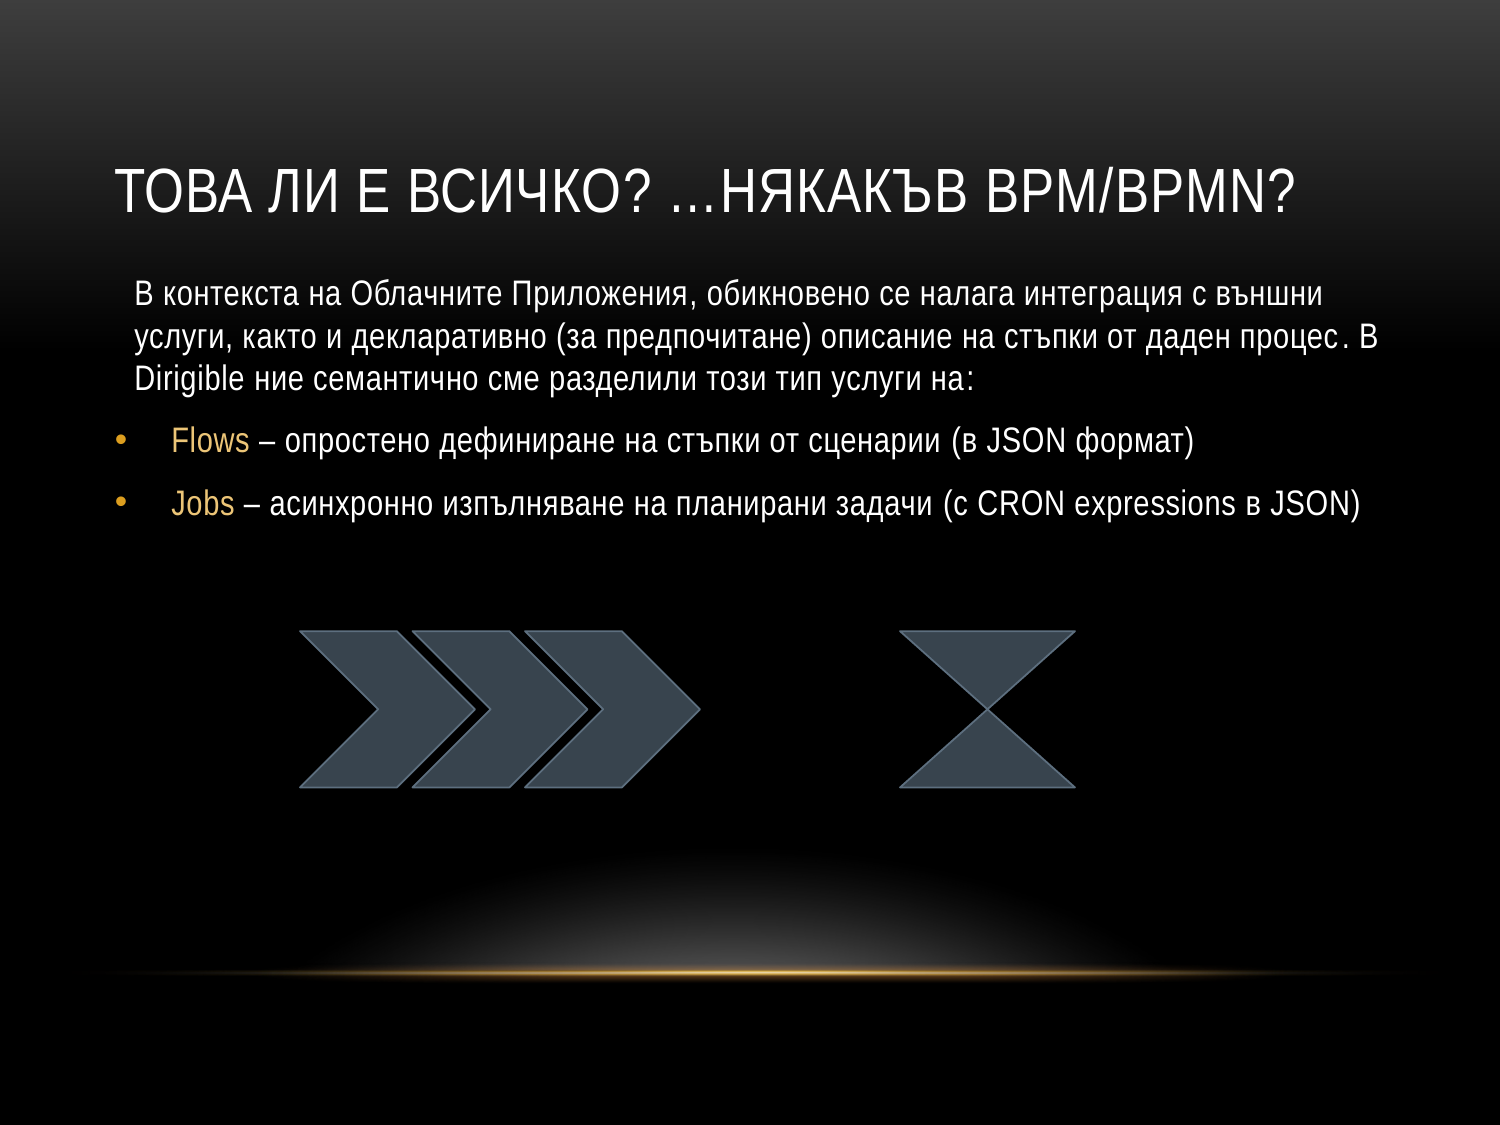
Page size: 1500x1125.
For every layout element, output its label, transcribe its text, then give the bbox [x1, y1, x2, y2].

text_box [411, 630, 589, 789]
text_box [299, 630, 476, 789]
text_box [899, 630, 1076, 789]
text_box [524, 630, 701, 789]
list В контекста на Облачните Приложения, обикновено се налага интеграция с външни услуги, както и декларативно (за предпочитане) описание на стъпки от даден процес. В Dirigible ние семантично сме разделили този тип услуги на: Flows – опростено дефиниране на стъпки от сценарии (в JSON формат) Jobs – асинхронно изпълняване на планирани задачи (с CRON expressions в JSON) [99, 262, 1400, 938]
title Това ли е всичко? …някакъв BPM/BPMN? [99, 45, 1400, 233]
picture [0, 0, 1500, 1125]
